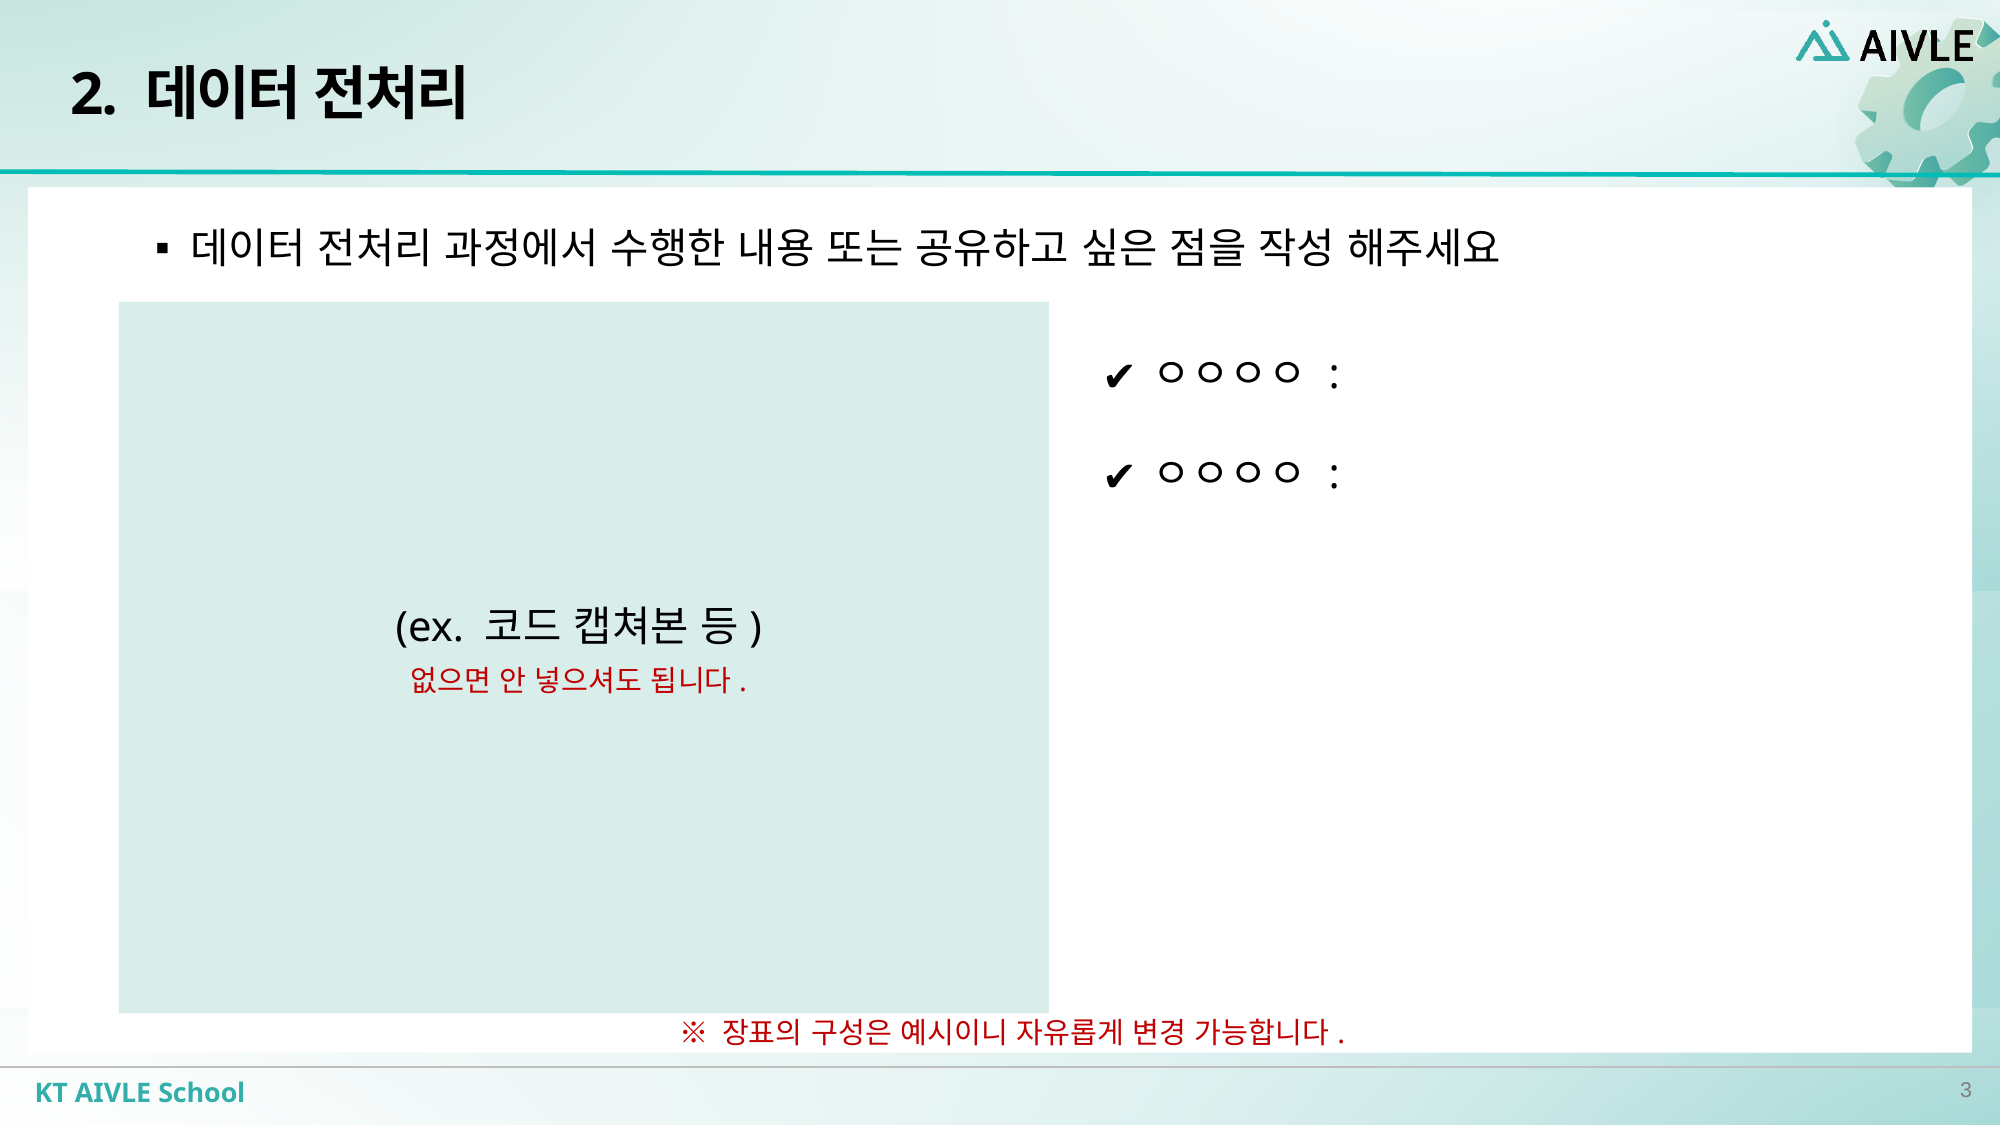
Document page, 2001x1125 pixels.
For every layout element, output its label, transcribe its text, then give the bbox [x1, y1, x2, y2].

picture [0, 1068, 2000, 1125]
text_box (ex. 코드 캡쳐본 등) 없으면 안 넣으셔도 됩니다. [377, 592, 780, 705]
text_box ㅇㅇㅇㅇ : [1087, 344, 1843, 405]
text_box [117, 300, 1051, 1016]
title 2. 데이터 전처리 [51, 47, 1169, 151]
picture [0, 174, 2000, 1066]
text_box ※ 장표의 구성은 예시이니 자유롭게 변경 가능합니다. [664, 1006, 1368, 1057]
picture [0, 0, 2000, 172]
text_box 데이터 전처리 과정에서 수행한 내용 또는 공유하고 싶은 점을 작성 해주세요 [140, 214, 1517, 280]
text_box ㅇㅇㅇㅇ : [1087, 445, 1843, 505]
